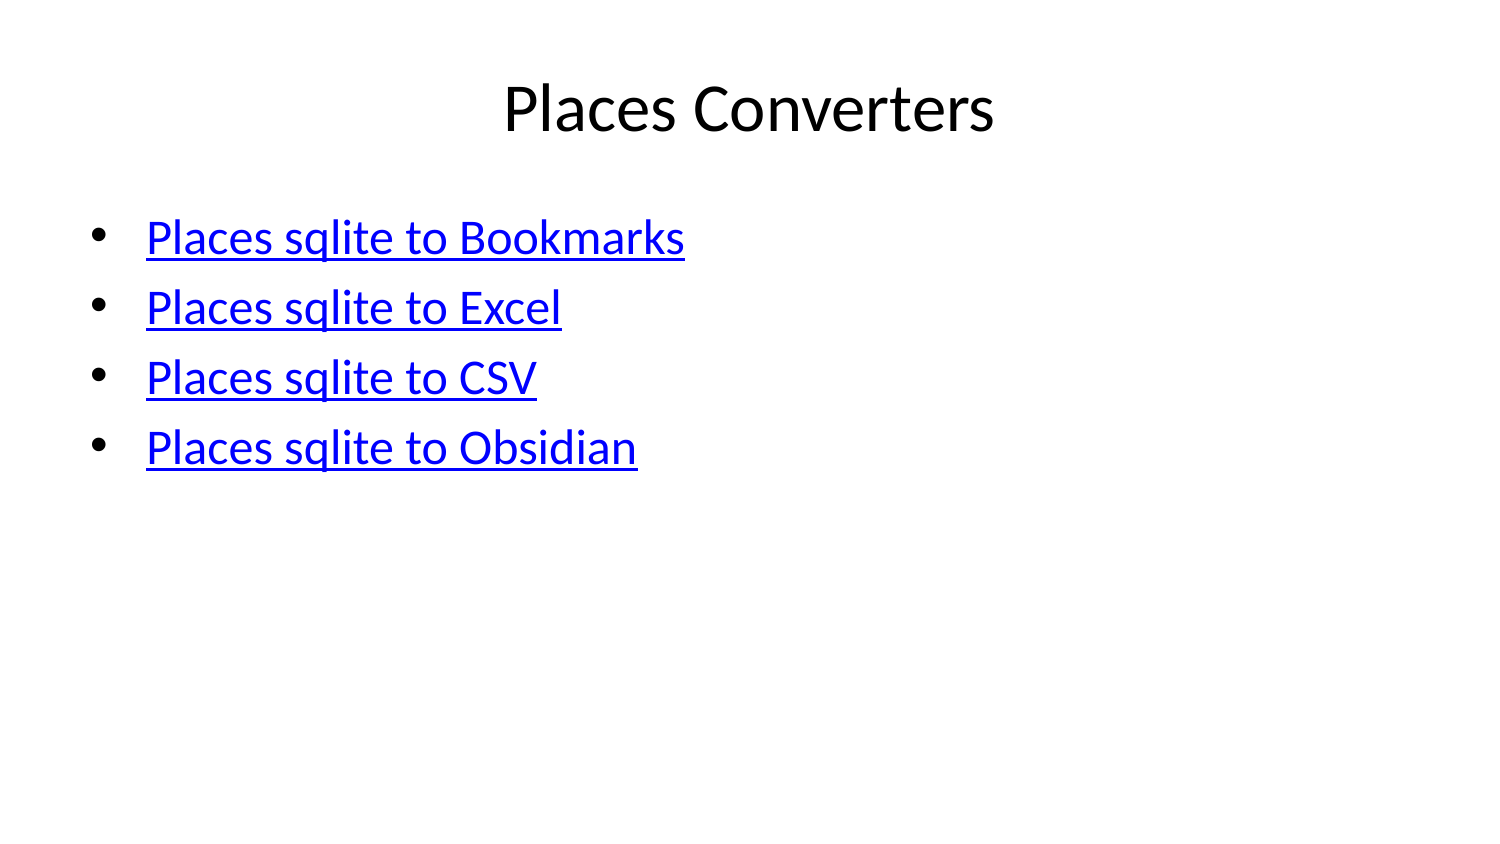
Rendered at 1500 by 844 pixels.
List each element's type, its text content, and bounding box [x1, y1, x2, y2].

title Places Converters [75, 33, 1425, 175]
list Places sqlite to Bookmarks Places sqlite to Excel Places sqlite to CSV Places sqlite to Obsidian [75, 196, 1425, 754]
